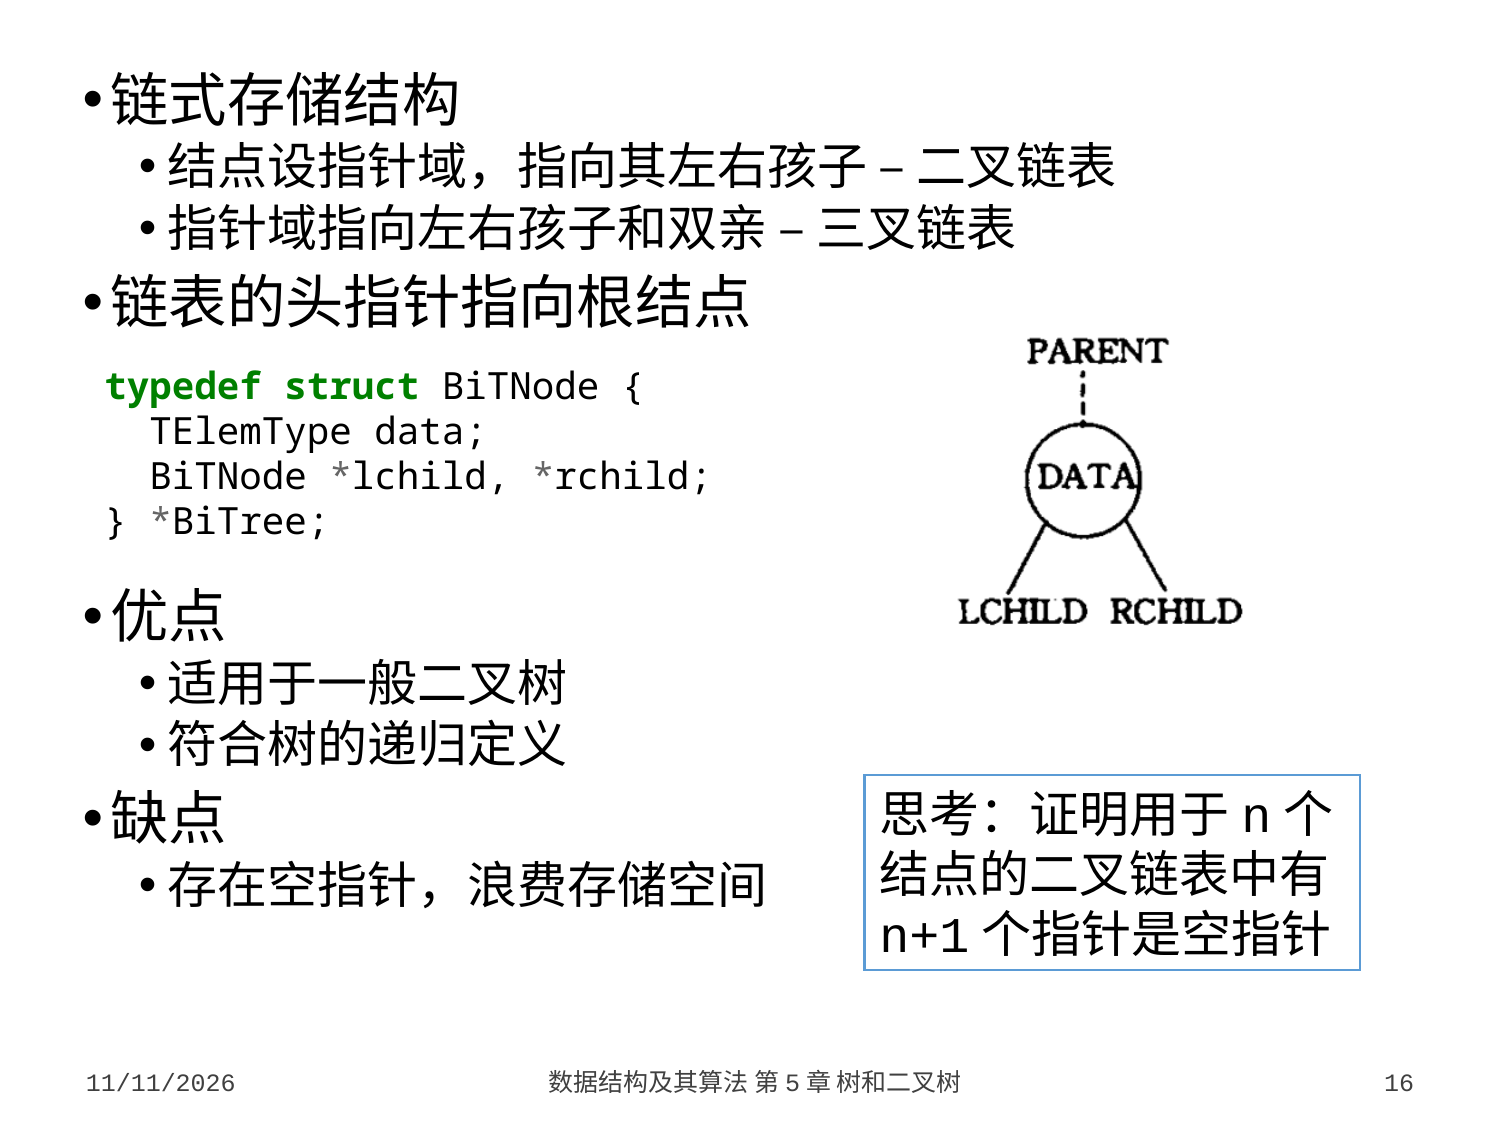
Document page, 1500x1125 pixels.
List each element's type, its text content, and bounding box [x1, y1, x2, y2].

text_box typedef struct BiTNode { TElemType data; BiTNode *lchild, *rchild; } *BiTree; [89, 355, 727, 550]
picture [947, 321, 1252, 636]
slide_number 16 [1251, 1045, 1430, 1105]
footer 数据结构及其算法 第5章 树和二叉树 [276, 1045, 1235, 1105]
text_box 思考：证明用于n个结点的二叉链表中有n+1个指针是空指针 [863, 774, 1361, 971]
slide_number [70, 1045, 259, 1105]
list 链式存储结构 结点设指针域，指向其左右孩子 – 二叉链表 指针域指向左右孩子和双亲 – 三叉链表 链表的头指针指向根结点 优点 适用于一般二叉树 符合树的递归定义 缺点 存在空指针，浪费存储空间 [70, 58, 1430, 1022]
